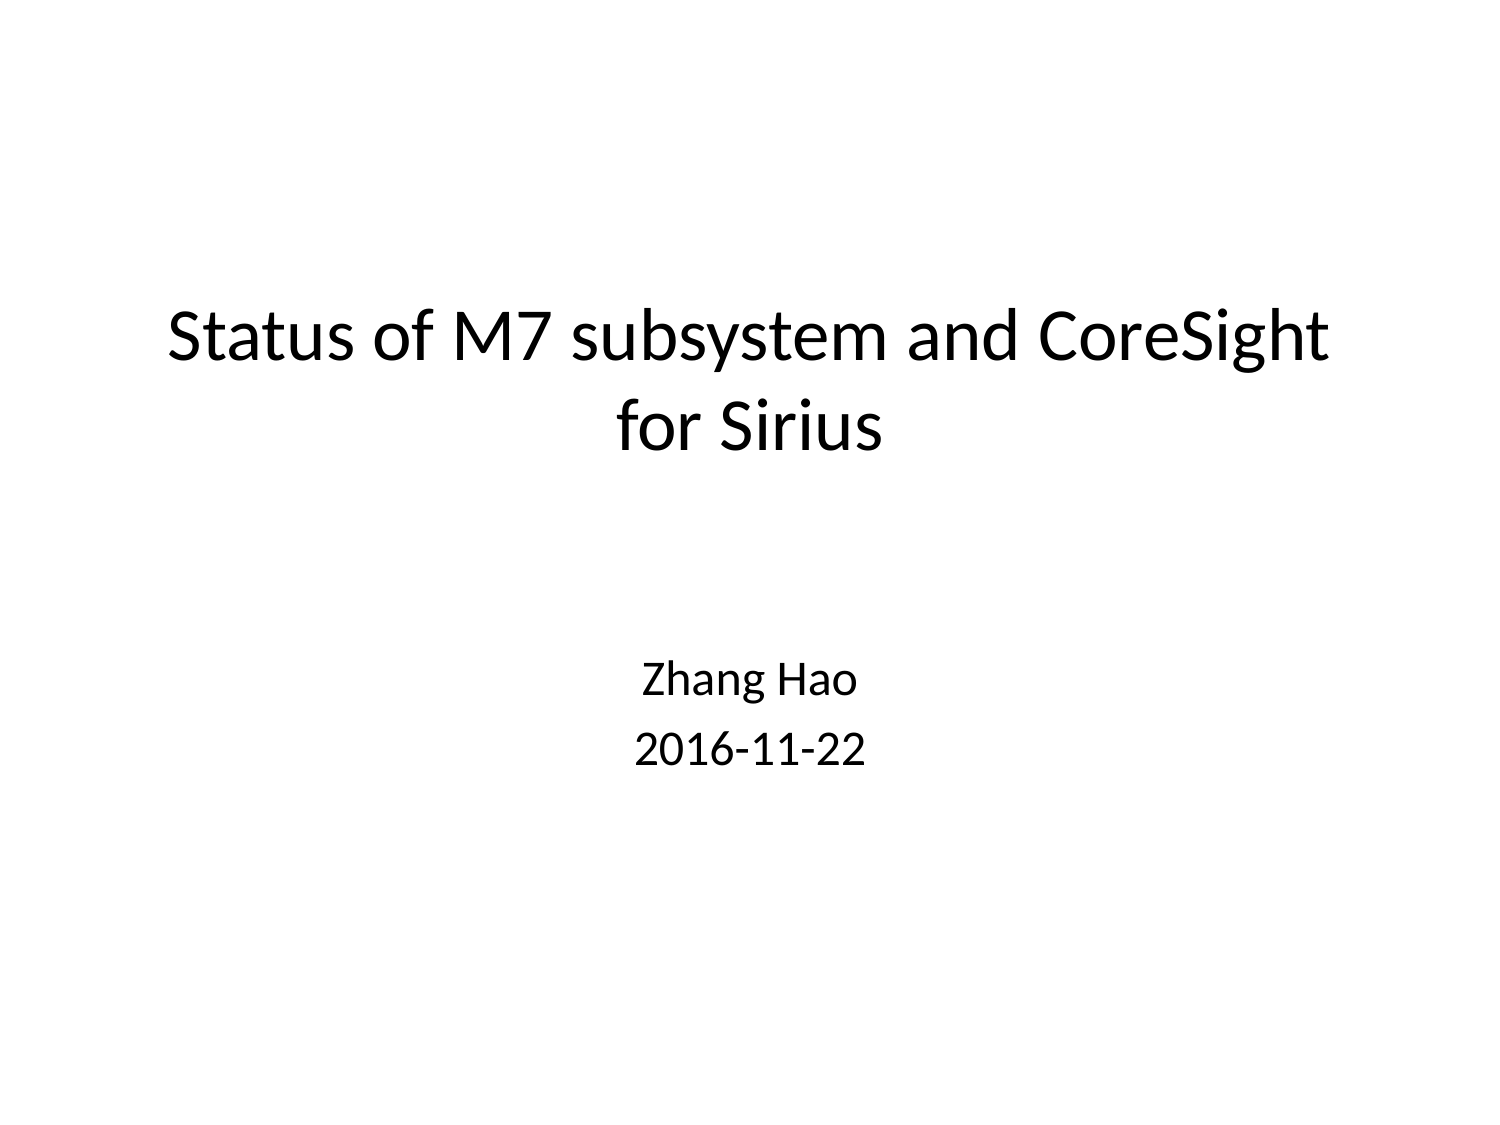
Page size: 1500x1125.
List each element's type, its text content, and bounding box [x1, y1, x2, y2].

subtitle Zhang Hao 2016-11-22 [225, 637, 1275, 925]
title Status of M7 subsystem and CoreSight for Sirius [112, 255, 1388, 497]
